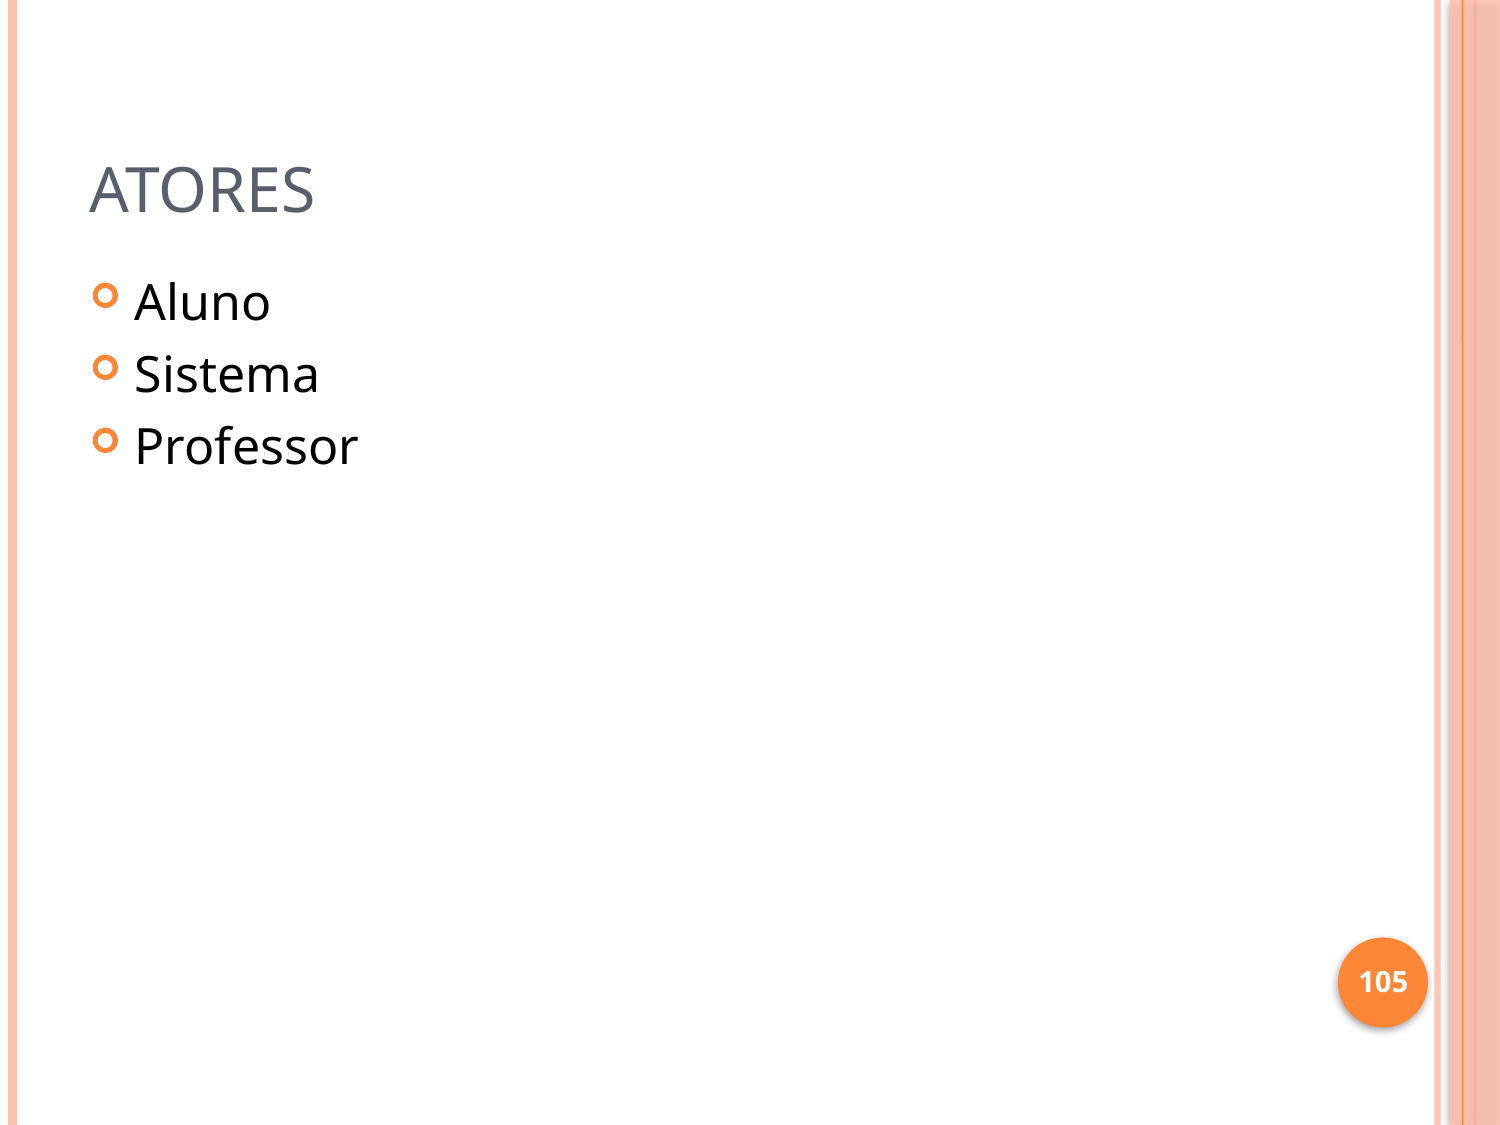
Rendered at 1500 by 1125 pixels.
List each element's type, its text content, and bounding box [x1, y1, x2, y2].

list Aluno Sistema Professor [75, 262, 1300, 1062]
slide_number 105 [1333, 940, 1434, 1027]
title Atores [75, 45, 1300, 233]
